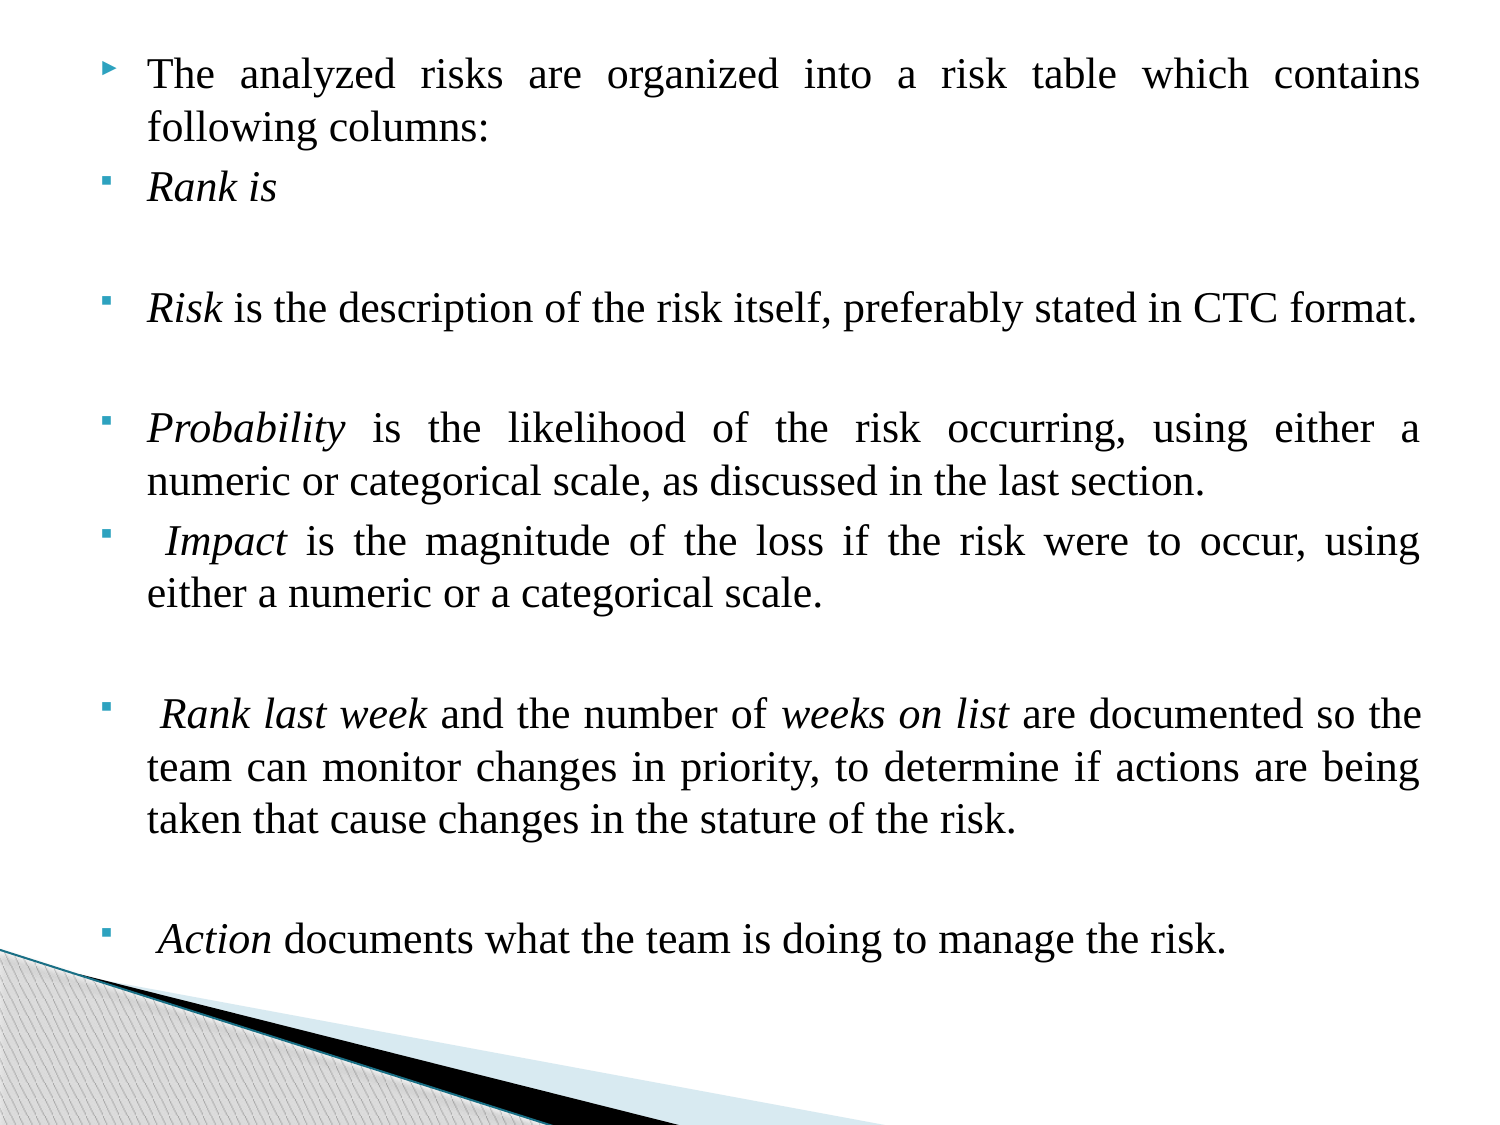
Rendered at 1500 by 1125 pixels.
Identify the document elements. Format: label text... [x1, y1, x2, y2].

list The analyzed risks are organized into a risk table which contains following columns: Rank is Risk is the description of the risk itself, preferably stated in CTC format. Probability is the likelihood of the risk occurring, using either a numeric or categorical scale, as discussed in the last section. Impact is the magnitude of the loss if the risk were to occur, using either a numeric or a categorical scale. Rank last week and the number of weeks on list are documented so the team can monitor changes in priority, to determine if actions are being taken that cause changes in the stature of the risk. Action documents what the team is doing to manage the risk. [75, 37, 1438, 1025]
